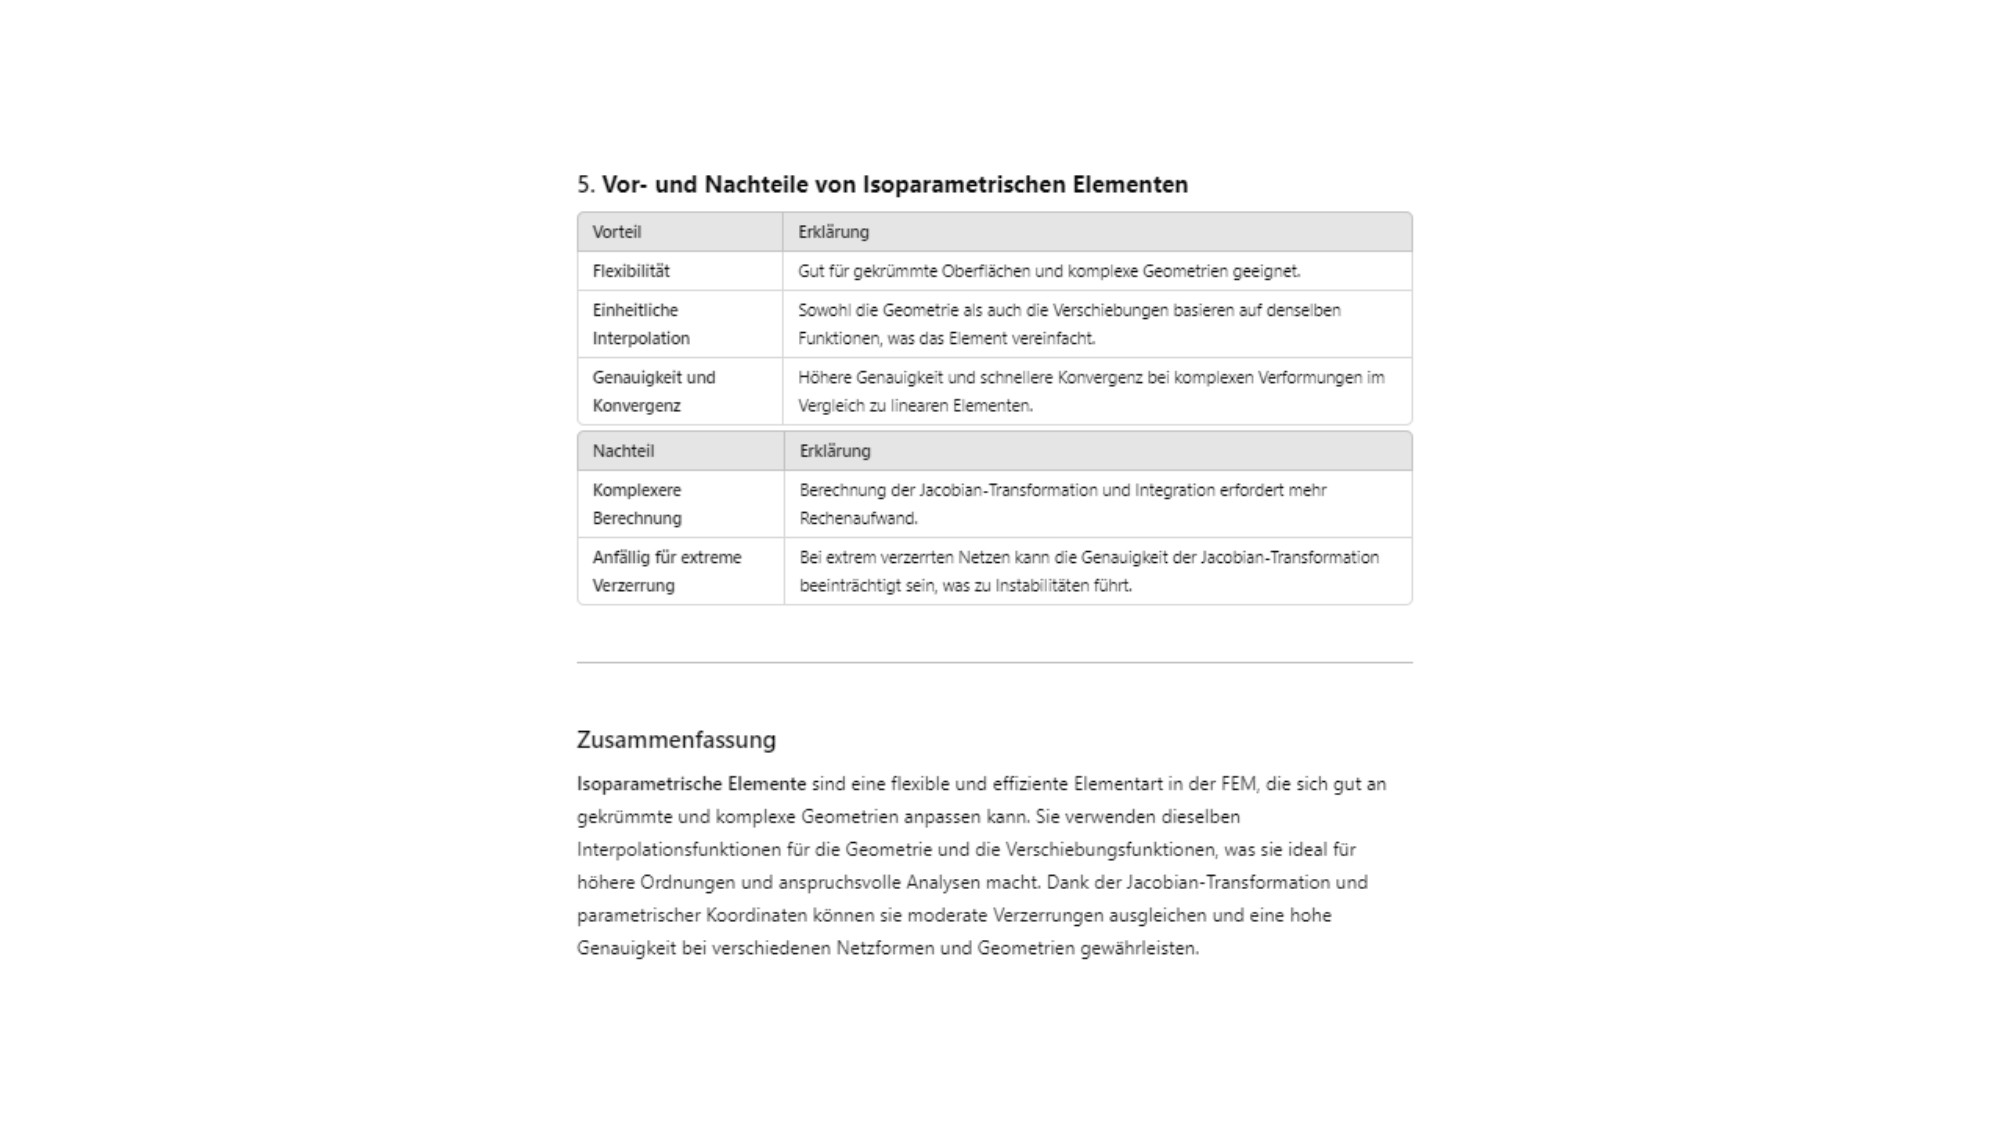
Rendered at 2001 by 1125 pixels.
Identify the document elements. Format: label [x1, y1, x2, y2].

picture [560, 149, 1440, 976]
